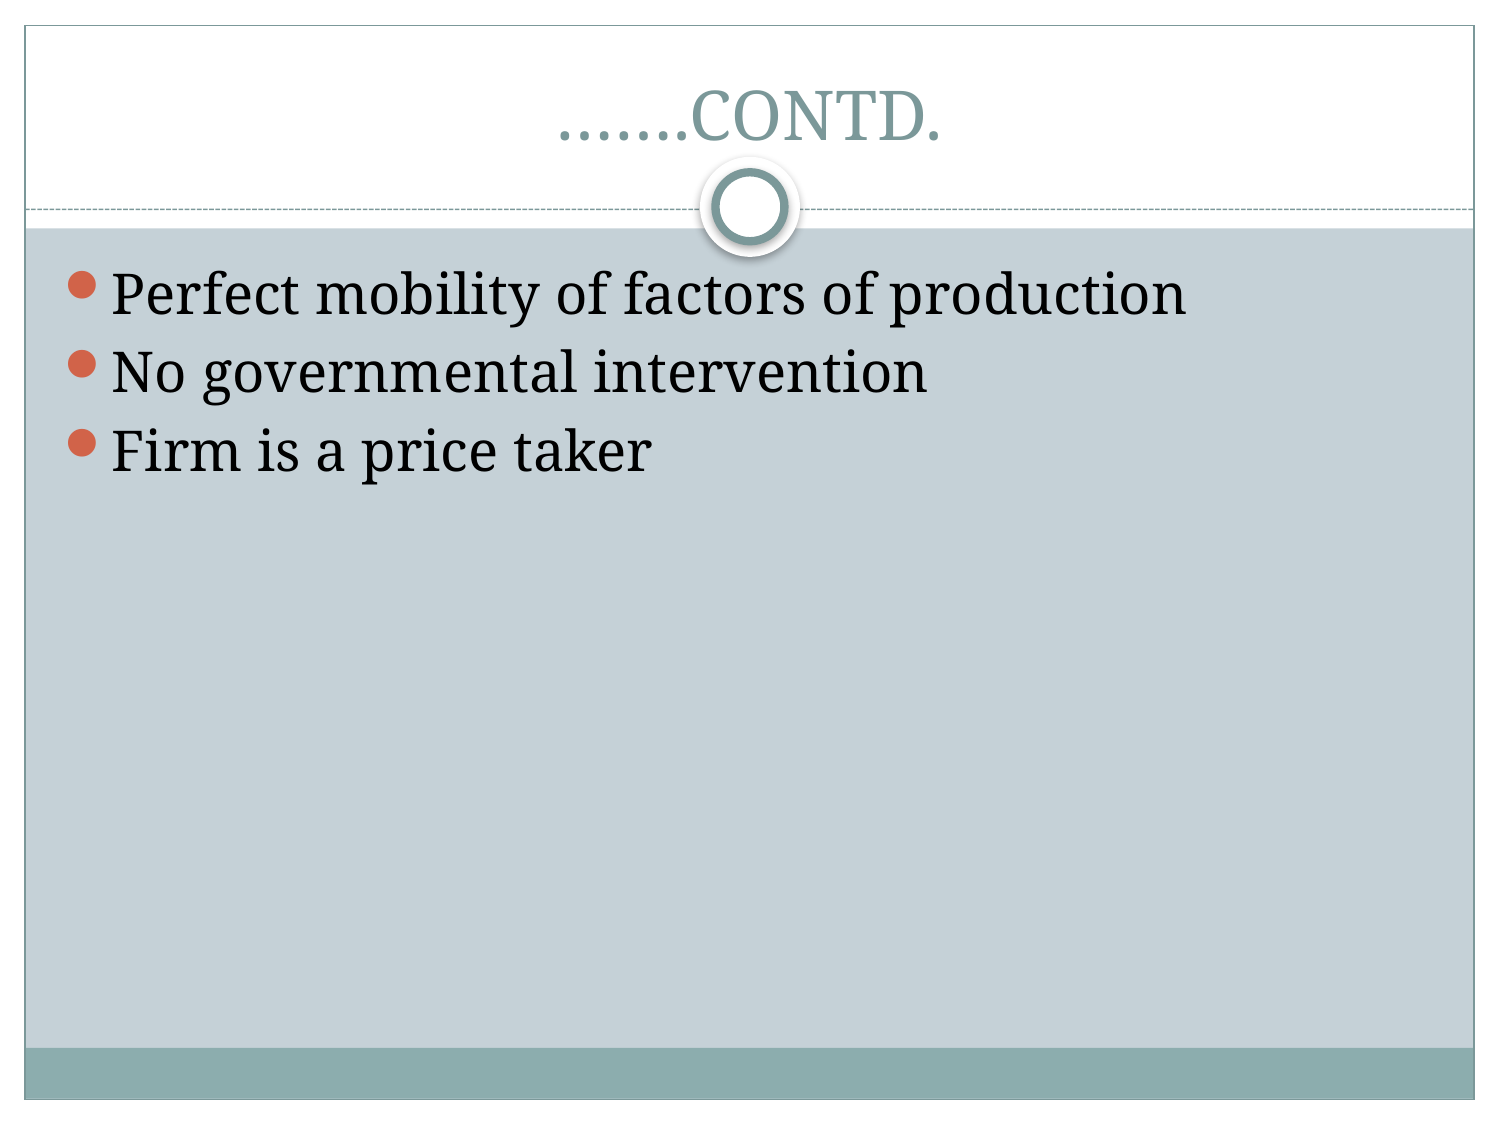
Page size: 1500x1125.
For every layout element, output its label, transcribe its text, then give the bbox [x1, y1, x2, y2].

list Perfect mobility of factors of production No governmental intervention Firm is a price taker [49, 250, 1445, 1001]
title …….CONTD. [49, 37, 1450, 162]
